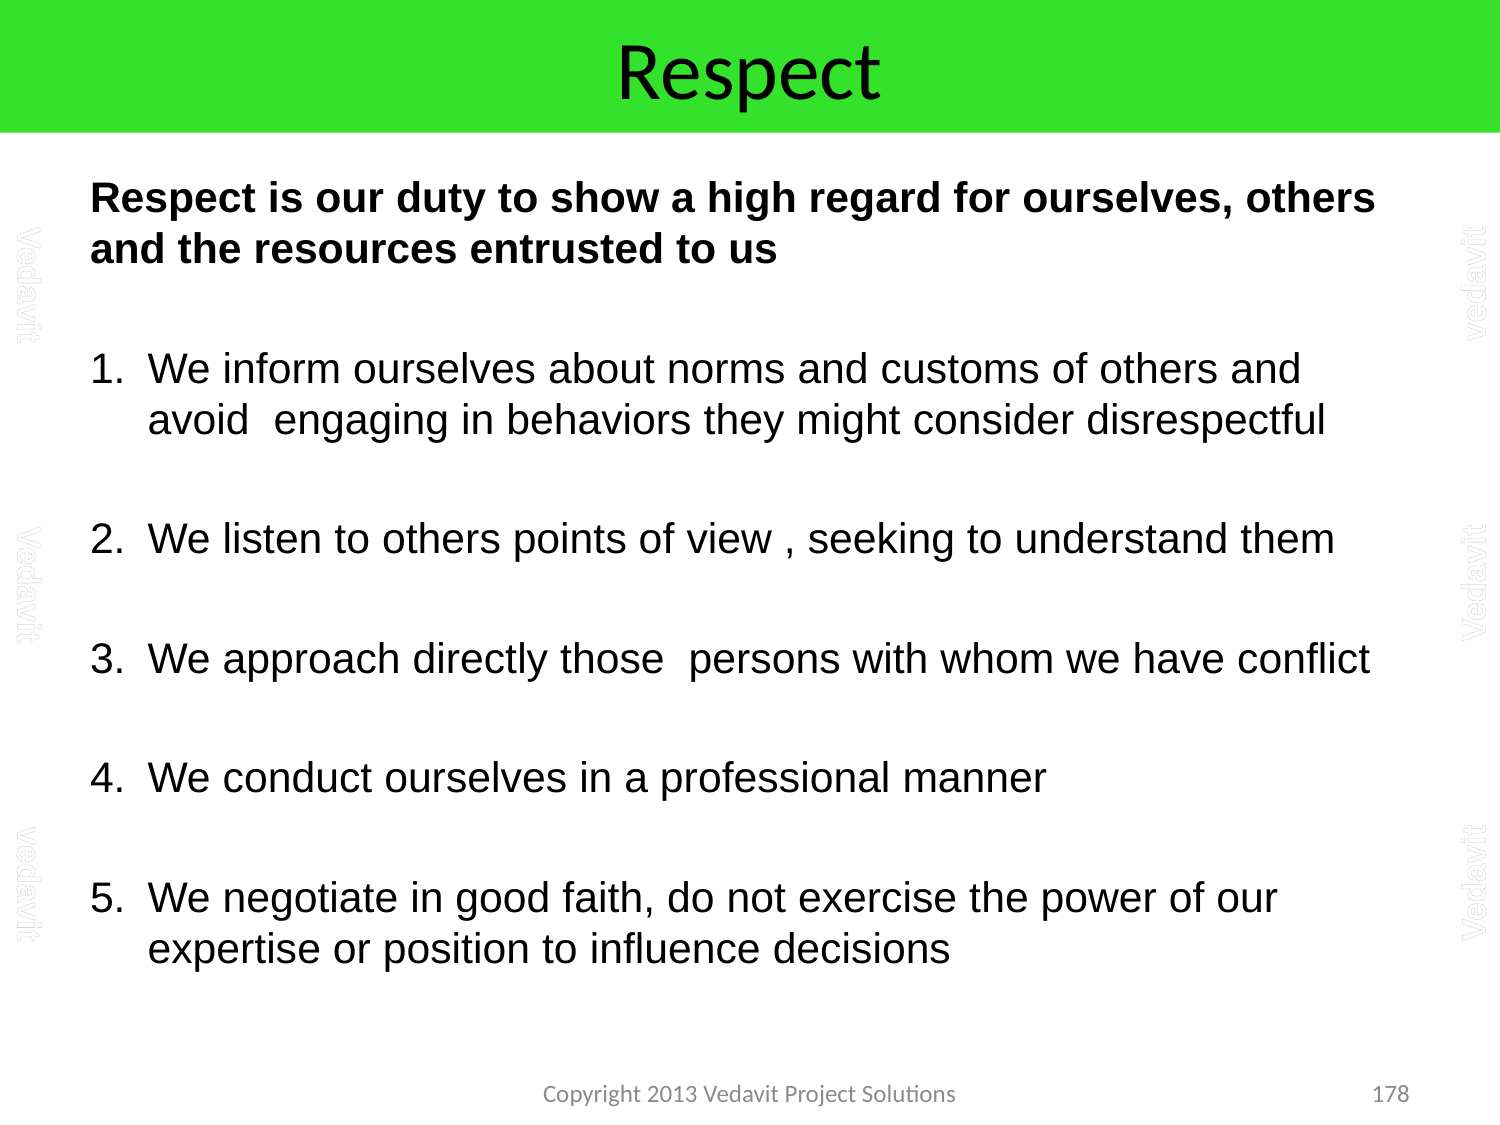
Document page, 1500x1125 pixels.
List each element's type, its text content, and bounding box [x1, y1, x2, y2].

list Respect is our duty to show a high regard for ourselves, others and the resources entrusted to us We inform ourselves about norms and customs of others and avoid engaging in behaviors they might consider disrespectful We listen to others points of view , seeking to understand them We approach directly those persons with whom we have conflict We conduct ourselves in a professional manner We negotiate in good faith, do not exercise the power of our expertise or position to influence decisions [75, 162, 1425, 1000]
text_box [56, 133, 1413, 868]
title Respect [0, 0, 1500, 133]
slide_number 178 [1074, 1062, 1425, 1123]
footer Copyright 2013 Vedavit Project Solutions [512, 1062, 988, 1123]
